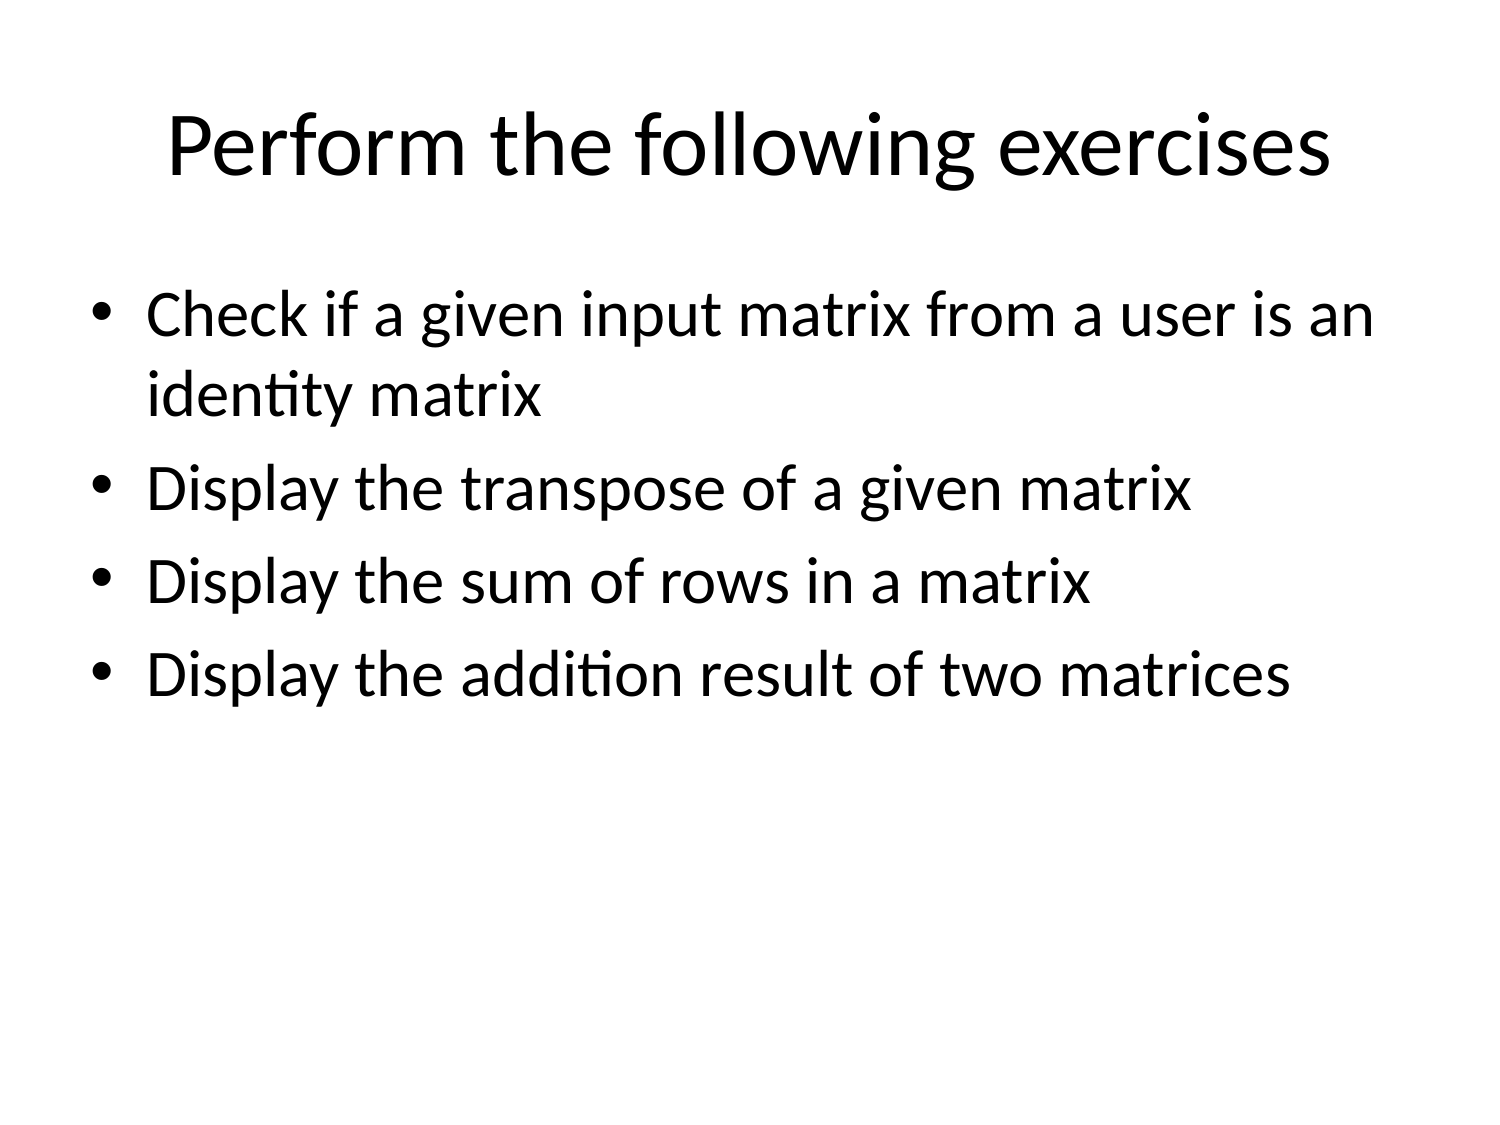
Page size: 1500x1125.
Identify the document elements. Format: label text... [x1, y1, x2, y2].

list Check if a given input matrix from a user is an identity matrix Display the transpose of a given matrix Display the sum of rows in a matrix Display the addition result of two matrices [75, 262, 1425, 1005]
title Perform the following exercises [75, 45, 1425, 233]
